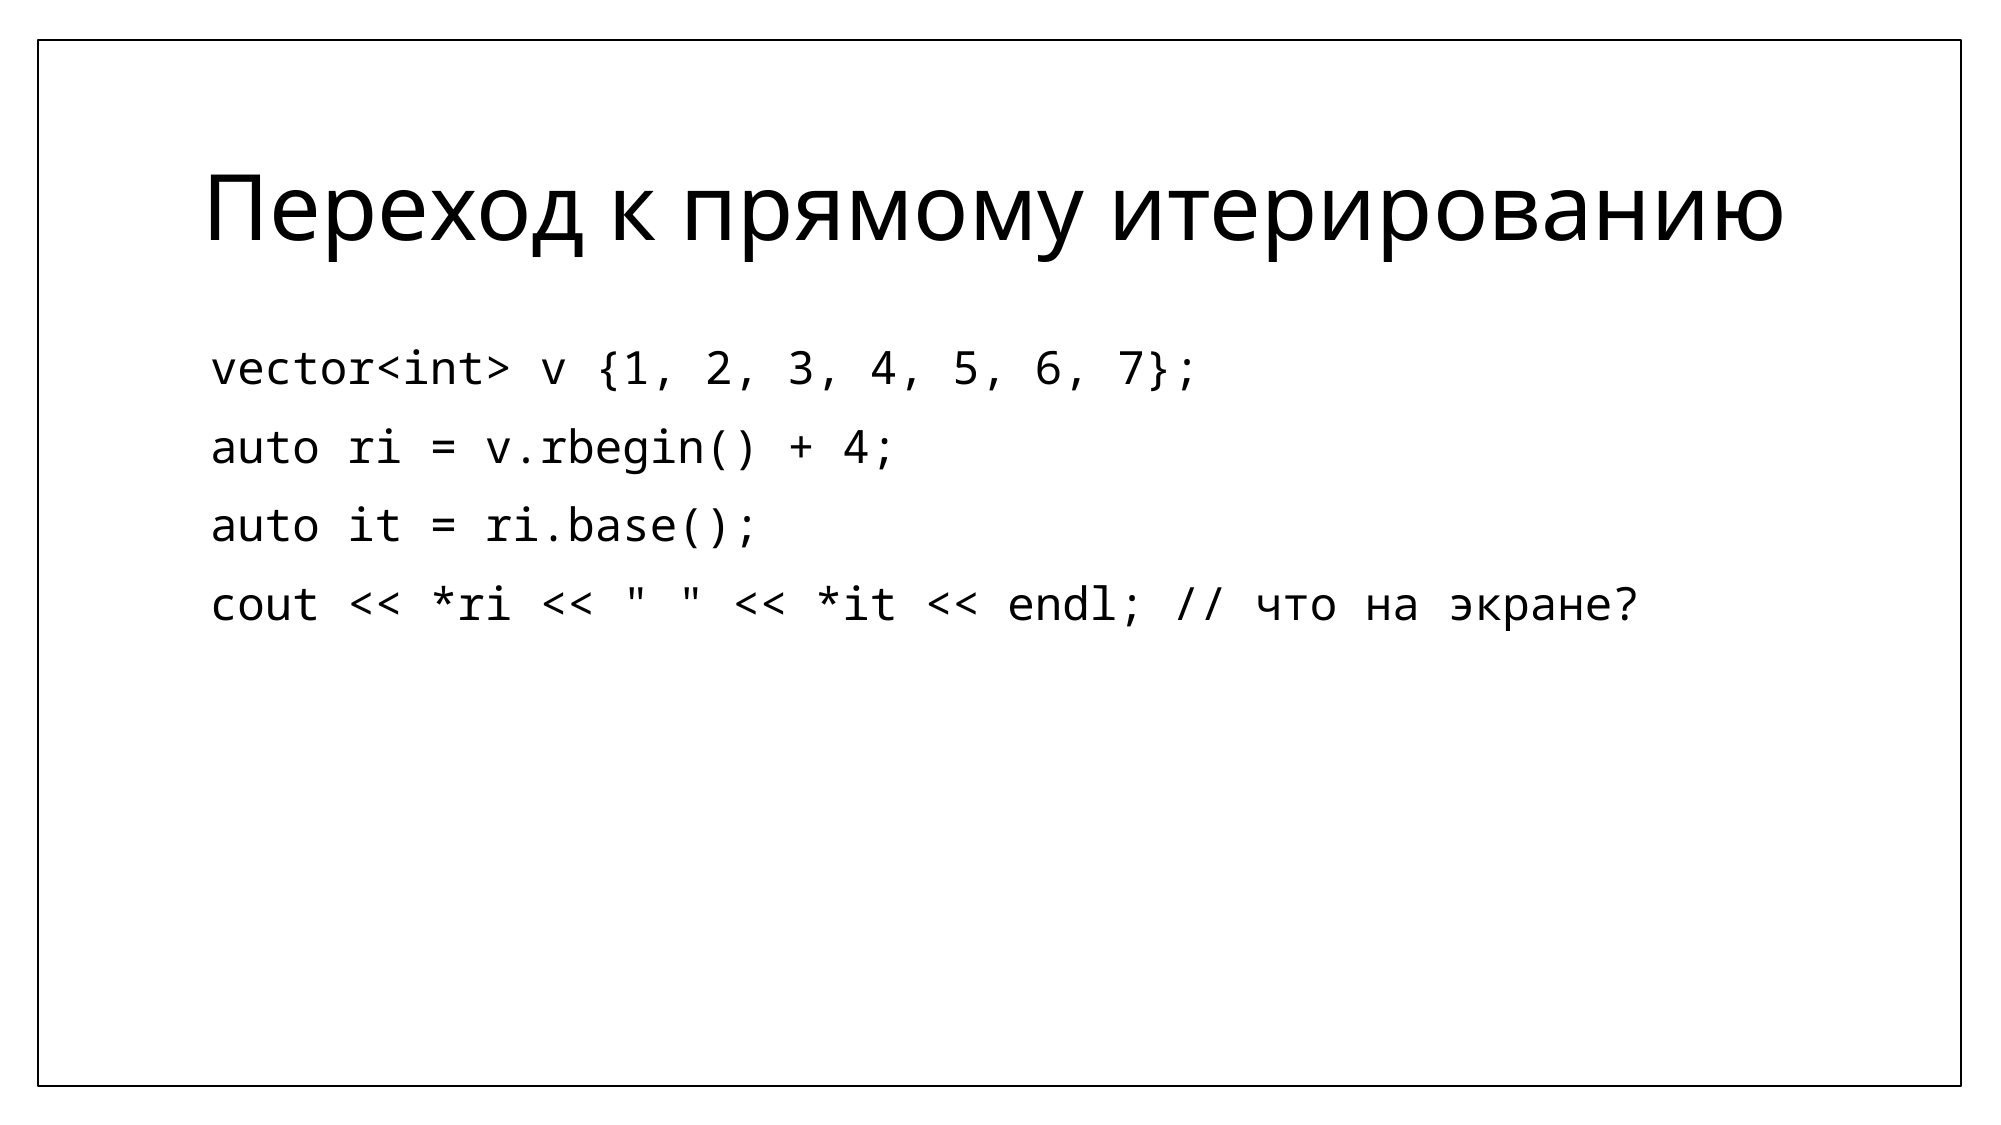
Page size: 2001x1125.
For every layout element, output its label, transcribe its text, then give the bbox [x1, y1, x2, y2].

title Переход к прямому итерированию [187, 99, 1808, 323]
list vector<int> v {1, 2, 3, 4, 5, 6, 7}; auto ri = v.rbegin() + 4; auto it = ri.base(); cout << *ri << " " << *it << endl; // что на экране? [187, 337, 1808, 1000]
